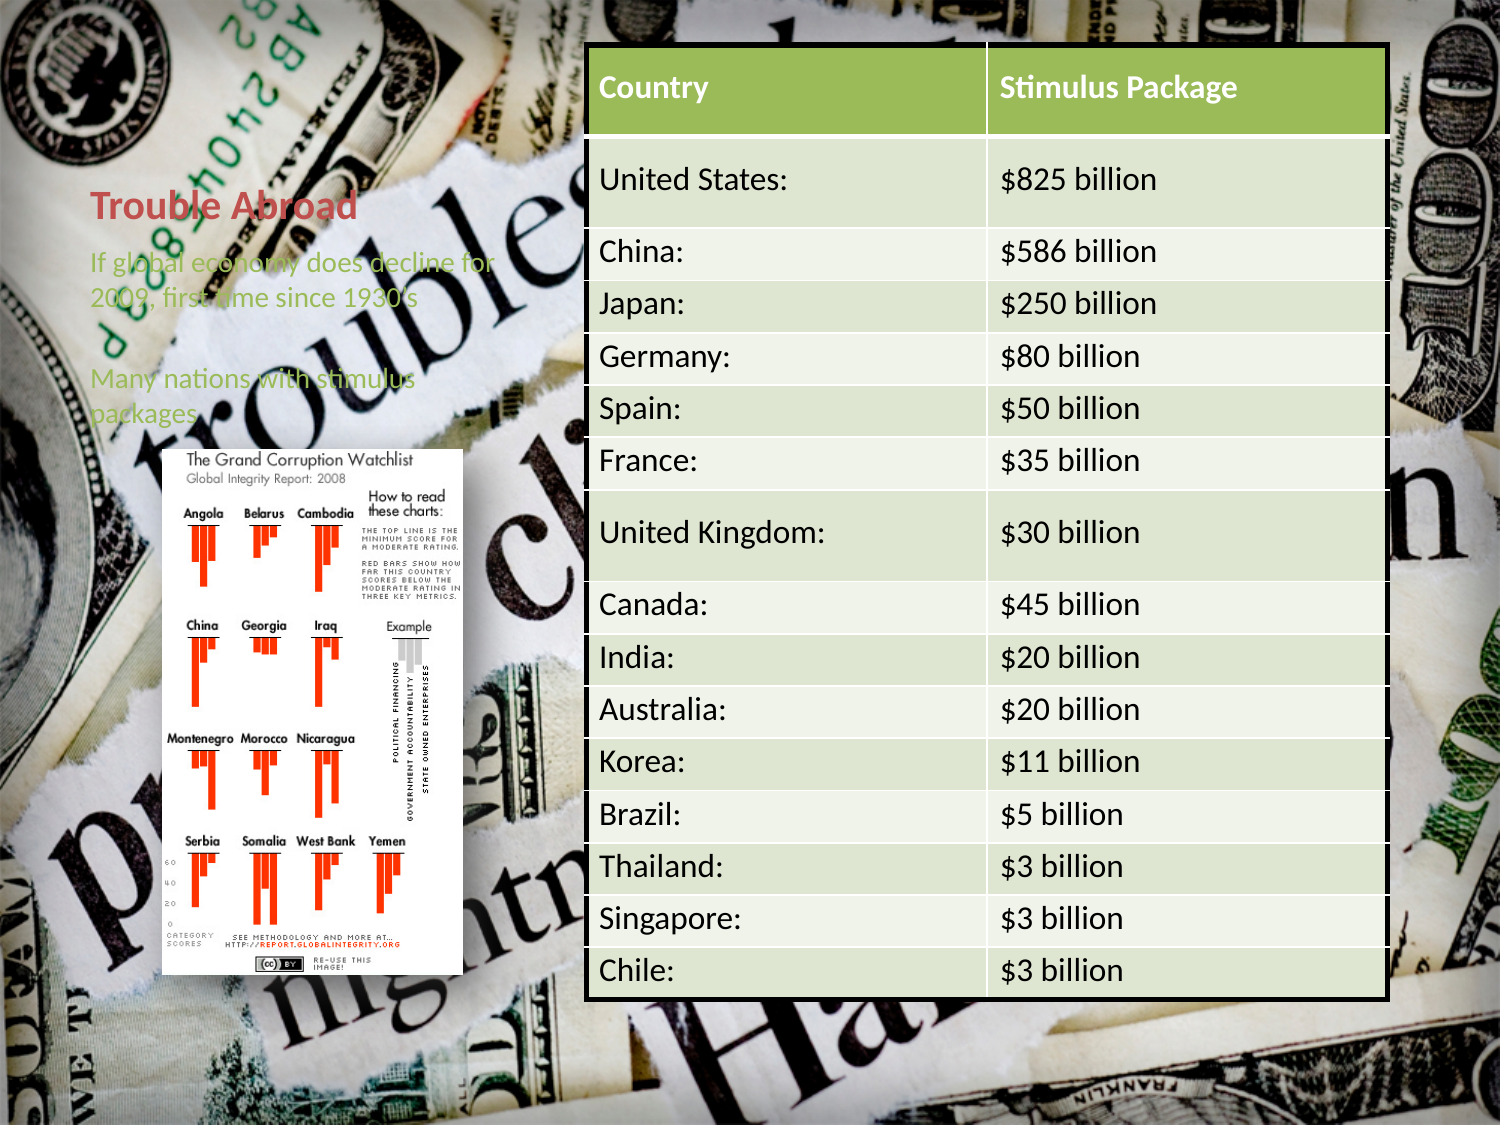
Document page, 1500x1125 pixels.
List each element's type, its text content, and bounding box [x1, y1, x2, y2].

table_cell Germany: [589, 334, 596, 384]
picture [0, 0, 1500, 1125]
table_cell Canada: [589, 582, 596, 633]
table_cell Australia: [589, 687, 596, 737]
table_cell Spain: [589, 386, 596, 436]
table_cell Singapore: [589, 896, 596, 946]
table_cell China: [589, 229, 596, 280]
table_cell France: [589, 438, 596, 489]
title Trouble Abroad [75, 44, 569, 235]
table_header Country [589, 48, 596, 134]
table_cell United Kingdom: [589, 491, 596, 581]
table_header [596, 43, 1387, 1009]
table_cell Korea: [589, 739, 596, 790]
table_cell Brazil: [589, 791, 596, 842]
table_cell Japan: [589, 281, 596, 332]
table_cell United States: [589, 139, 596, 227]
list If global economy does decline for 2009, first time since 1930’s Many nations with stimulus packages [75, 235, 569, 1005]
table_cell Thailand: [589, 844, 596, 894]
table_cell Chile: [589, 948, 596, 997]
table_cell India: [589, 635, 596, 685]
